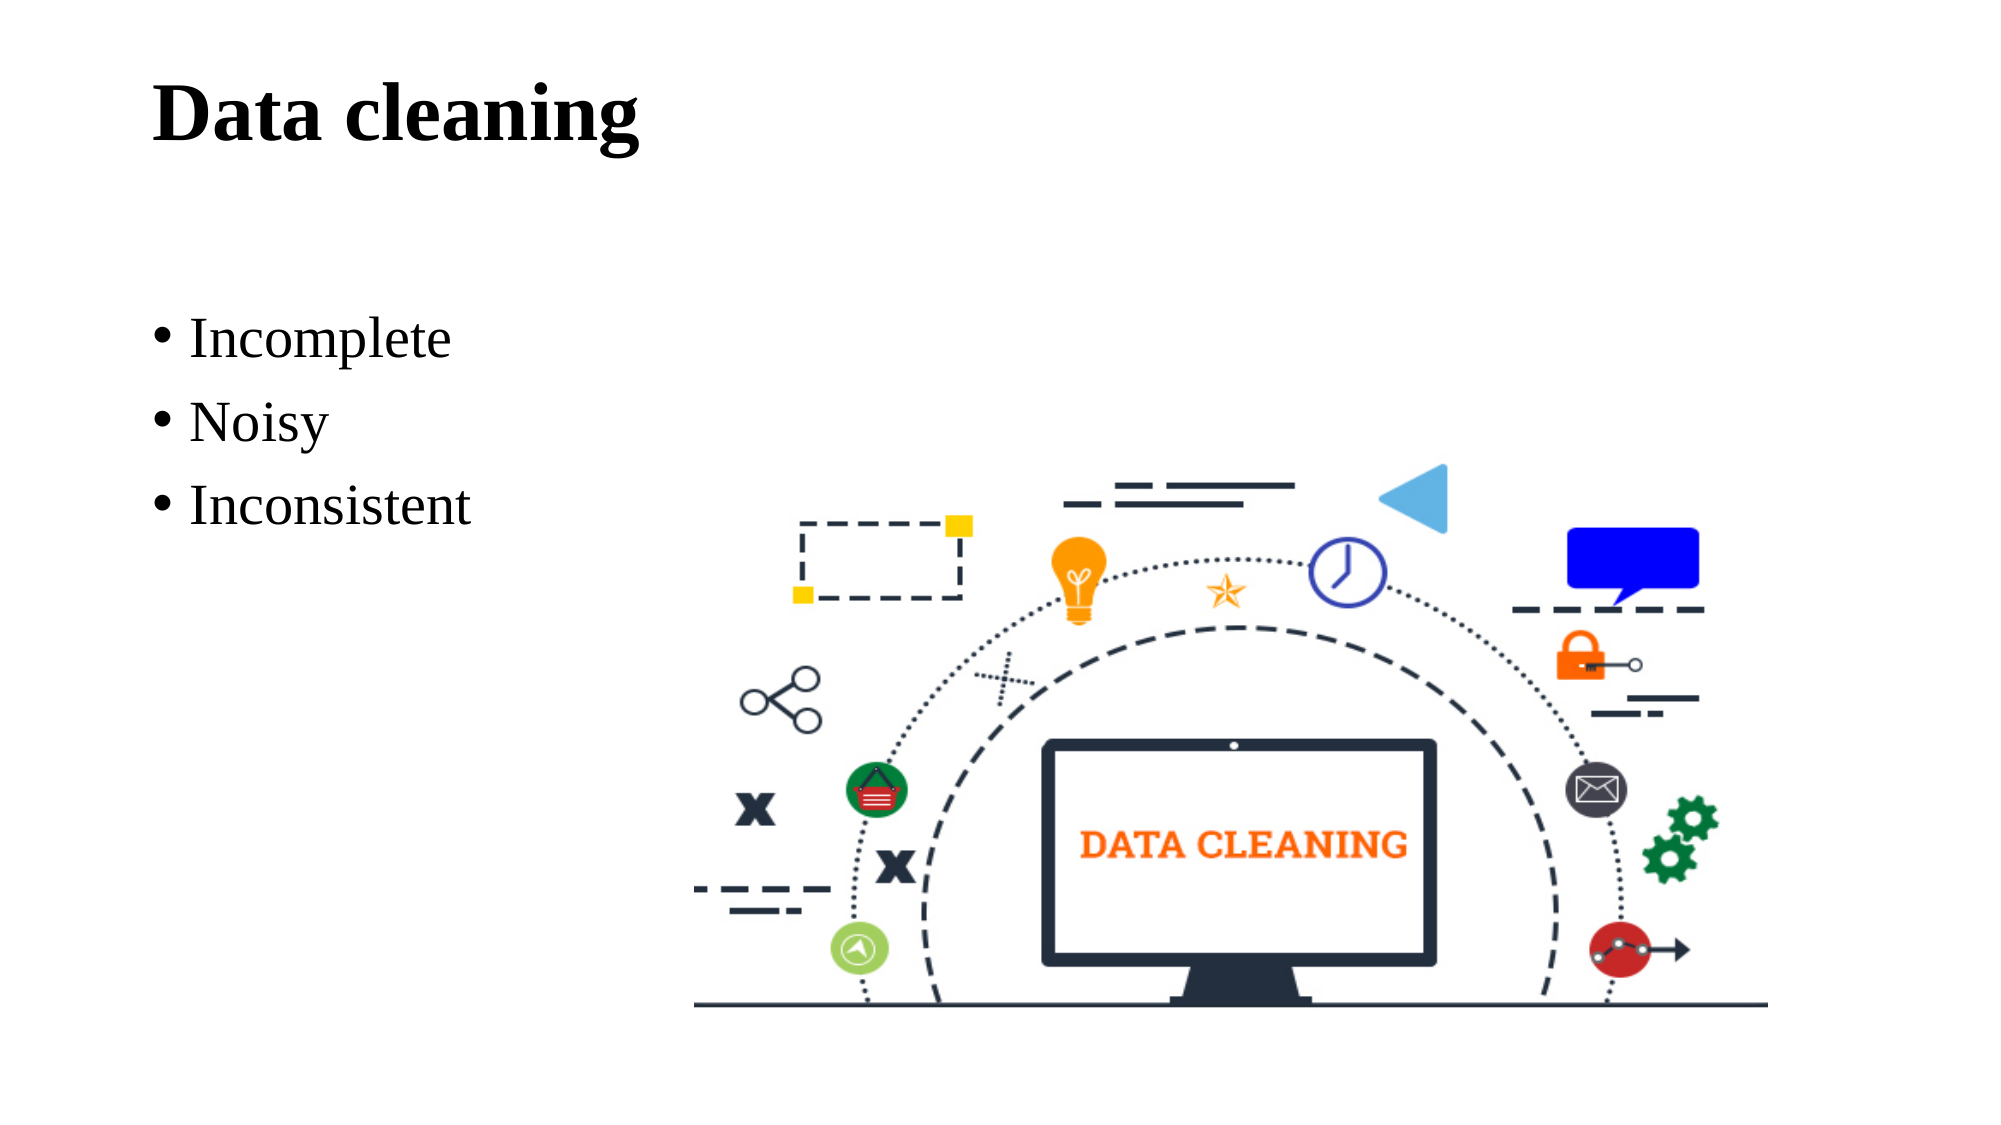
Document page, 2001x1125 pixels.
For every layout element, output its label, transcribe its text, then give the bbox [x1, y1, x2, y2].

list Incomplete Noisy Inconsistent [137, 299, 1863, 1014]
picture [694, 441, 1768, 1068]
title Data cleaning [137, 59, 1863, 278]
